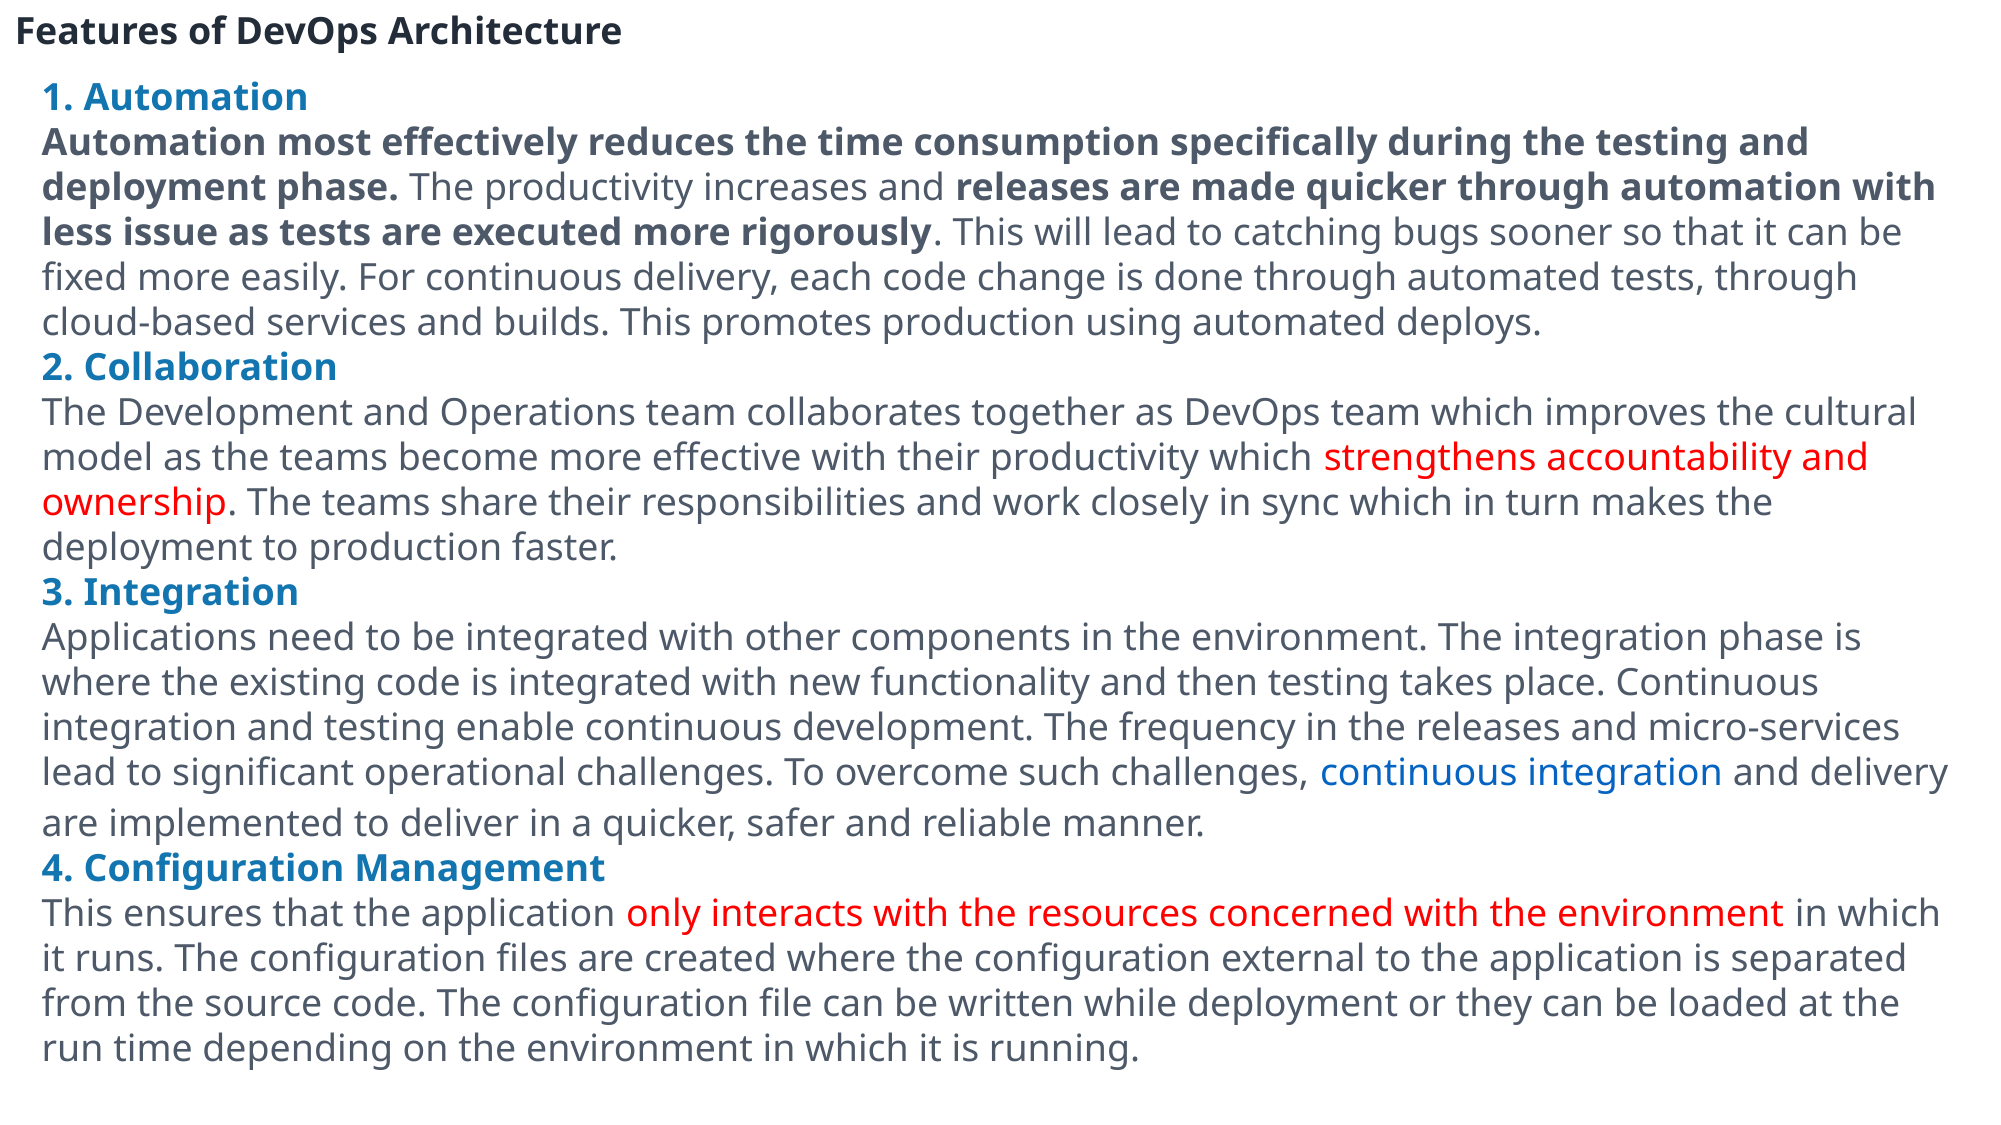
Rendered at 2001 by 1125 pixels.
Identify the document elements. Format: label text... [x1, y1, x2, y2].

text_box 1. Automation Automation most effectively reduces the time consumption specifically during the testing and deployment phase. The productivity increases and releases are made quicker through automation with less issue as tests are executed more rigorously. This will lead to catching bugs sooner so that it can be fixed more easily. For continuous delivery, each code change is done through automated tests, through cloud-based services and builds. This promotes production using automated deploys. 2. Collaboration The Development and Operations team collaborates together as DevOps team which improves the cultural model as the teams become more effective with their productivity which strengthens accountability and ownership. The teams share their responsibilities and work closely in sync which in turn makes the deployment to production faster. 3. Integration Applications need to be integrated with other components in the environment. The integration phase is where the existing code is integrated with new functionality and then testing takes place. Continuous integration and testing enable continuous development. The frequency in the releases and micro-services lead to significant operational challenges. To overcome such challenges, continuous integration and delivery are implemented to deliver in a quicker, safer and reliable manner. 4. Configuration Management This ensures that the application only interacts with the resources concerned with the environment in which it runs. The configuration files are created where the configuration external to the application is separated from the source code. The configuration file can be written while deployment or they can be loaded at the run time depending on the environment in which it is running. [26, 65, 1966, 1076]
text_box Features of DevOps Architecture [0, 0, 1500, 60]
